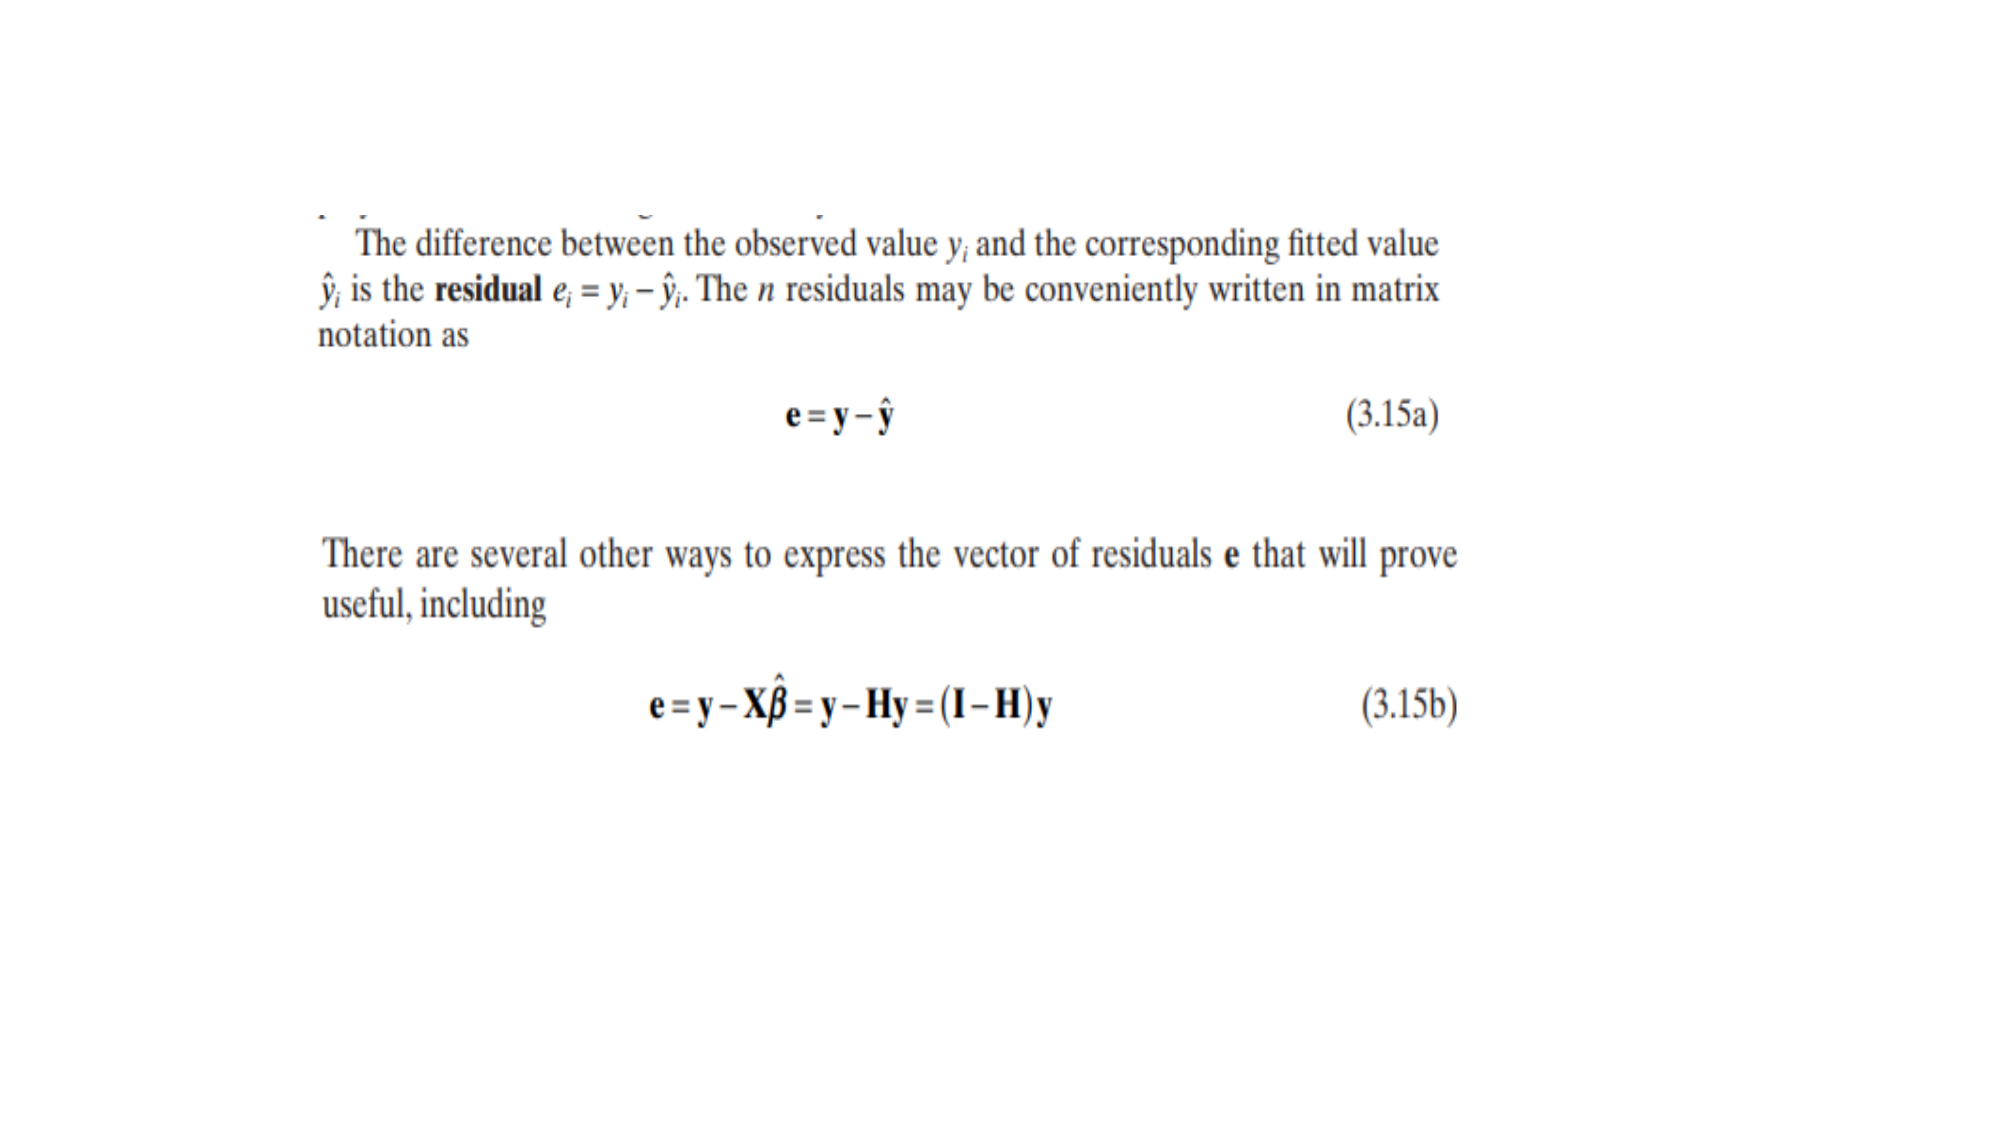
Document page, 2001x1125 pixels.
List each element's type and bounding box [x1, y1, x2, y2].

picture [308, 520, 1474, 751]
list [308, 215, 1474, 470]
